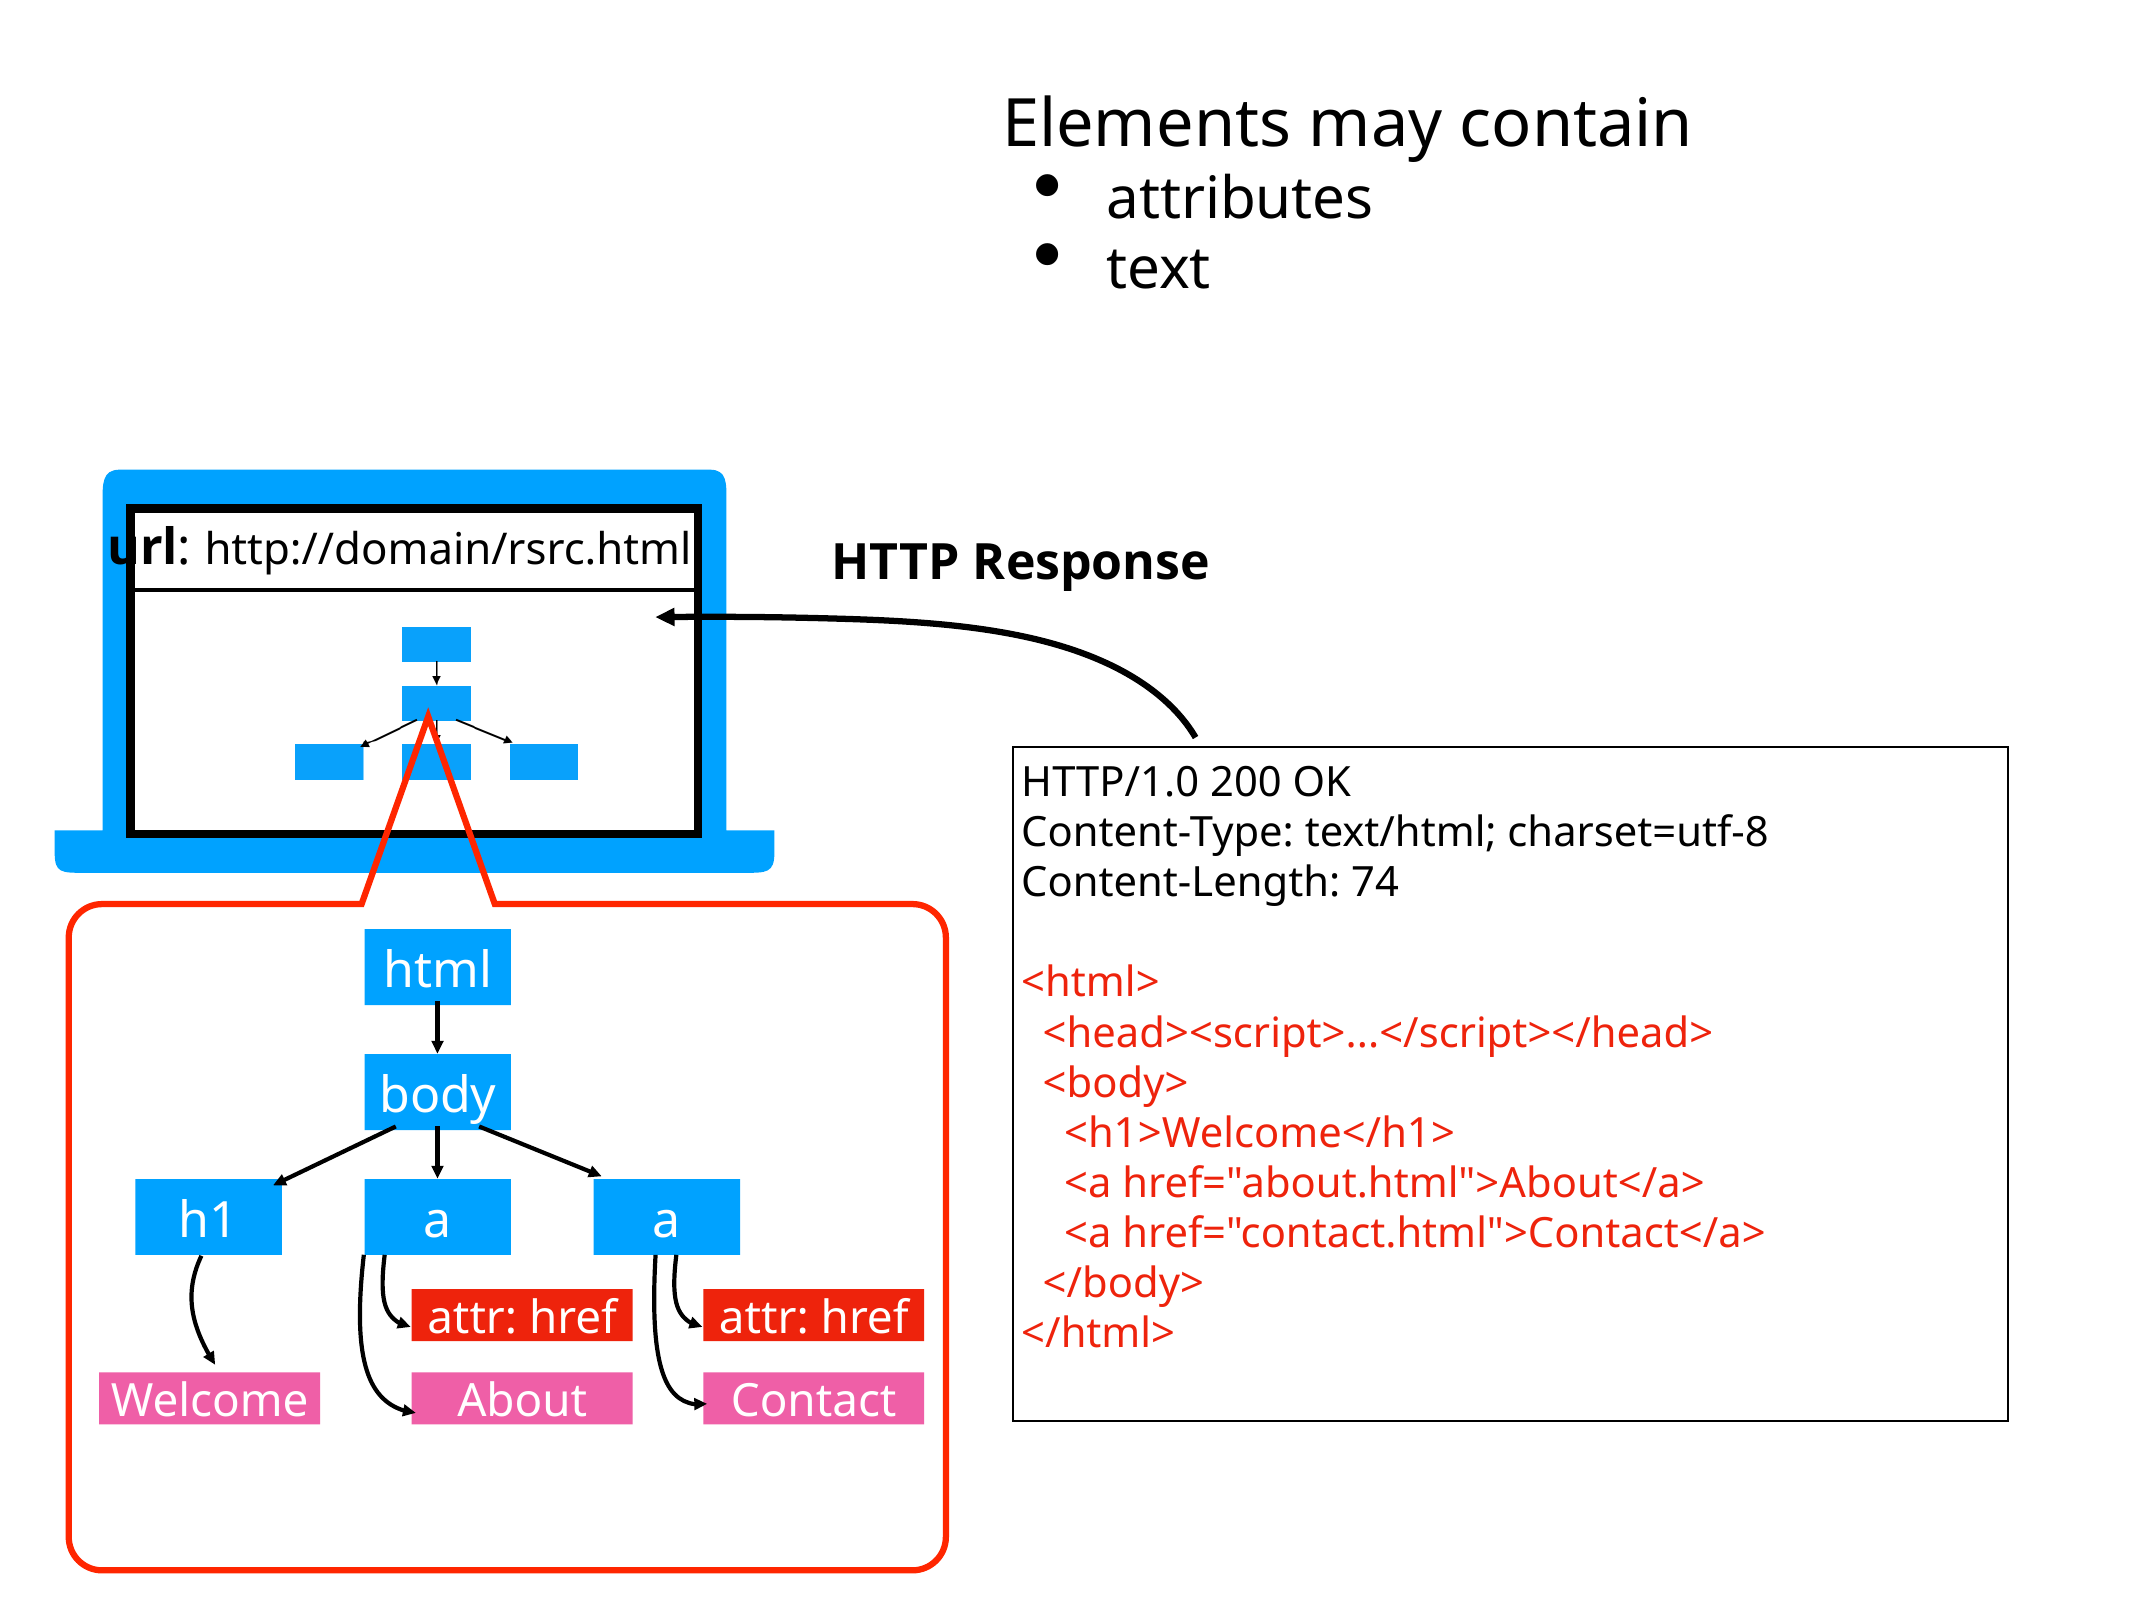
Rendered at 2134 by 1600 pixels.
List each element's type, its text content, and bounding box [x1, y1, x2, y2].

text_box url: http://domain/rsrc.html [98, 505, 701, 583]
text_box [102, 469, 727, 616]
text_box attr: href [703, 1289, 925, 1342]
text_box HTTP/1.0 200 OK Content-Type: text/html; charset=utf-8 Content-Length: 74 <html> <head><script>...</script></head> <body> <h1>Welcome</h1> <a href="about.html">About</a> <a href="contact.html">Contact</a> </body> </html> [1012, 746, 2008, 1421]
text_box [130, 583, 699, 834]
text_box attr: href [411, 1289, 633, 1342]
text_box [655, 610, 1196, 738]
text_box Contact [703, 1372, 925, 1425]
text_box [471, 627, 775, 873]
text_box [674, 1254, 703, 1329]
text_box HTTP Response [822, 521, 1219, 598]
text_box [54, 583, 386, 873]
text_box About [411, 1372, 633, 1425]
text_box [654, 1254, 707, 1411]
text_box [191, 1255, 216, 1365]
text_box [68, 784, 946, 1571]
text_box Welcome [99, 1372, 321, 1425]
text_box Elements may contain attributes text [993, 71, 1703, 309]
text_box [382, 1254, 411, 1329]
picture [290, 613, 586, 784]
text_box [359, 1254, 416, 1417]
